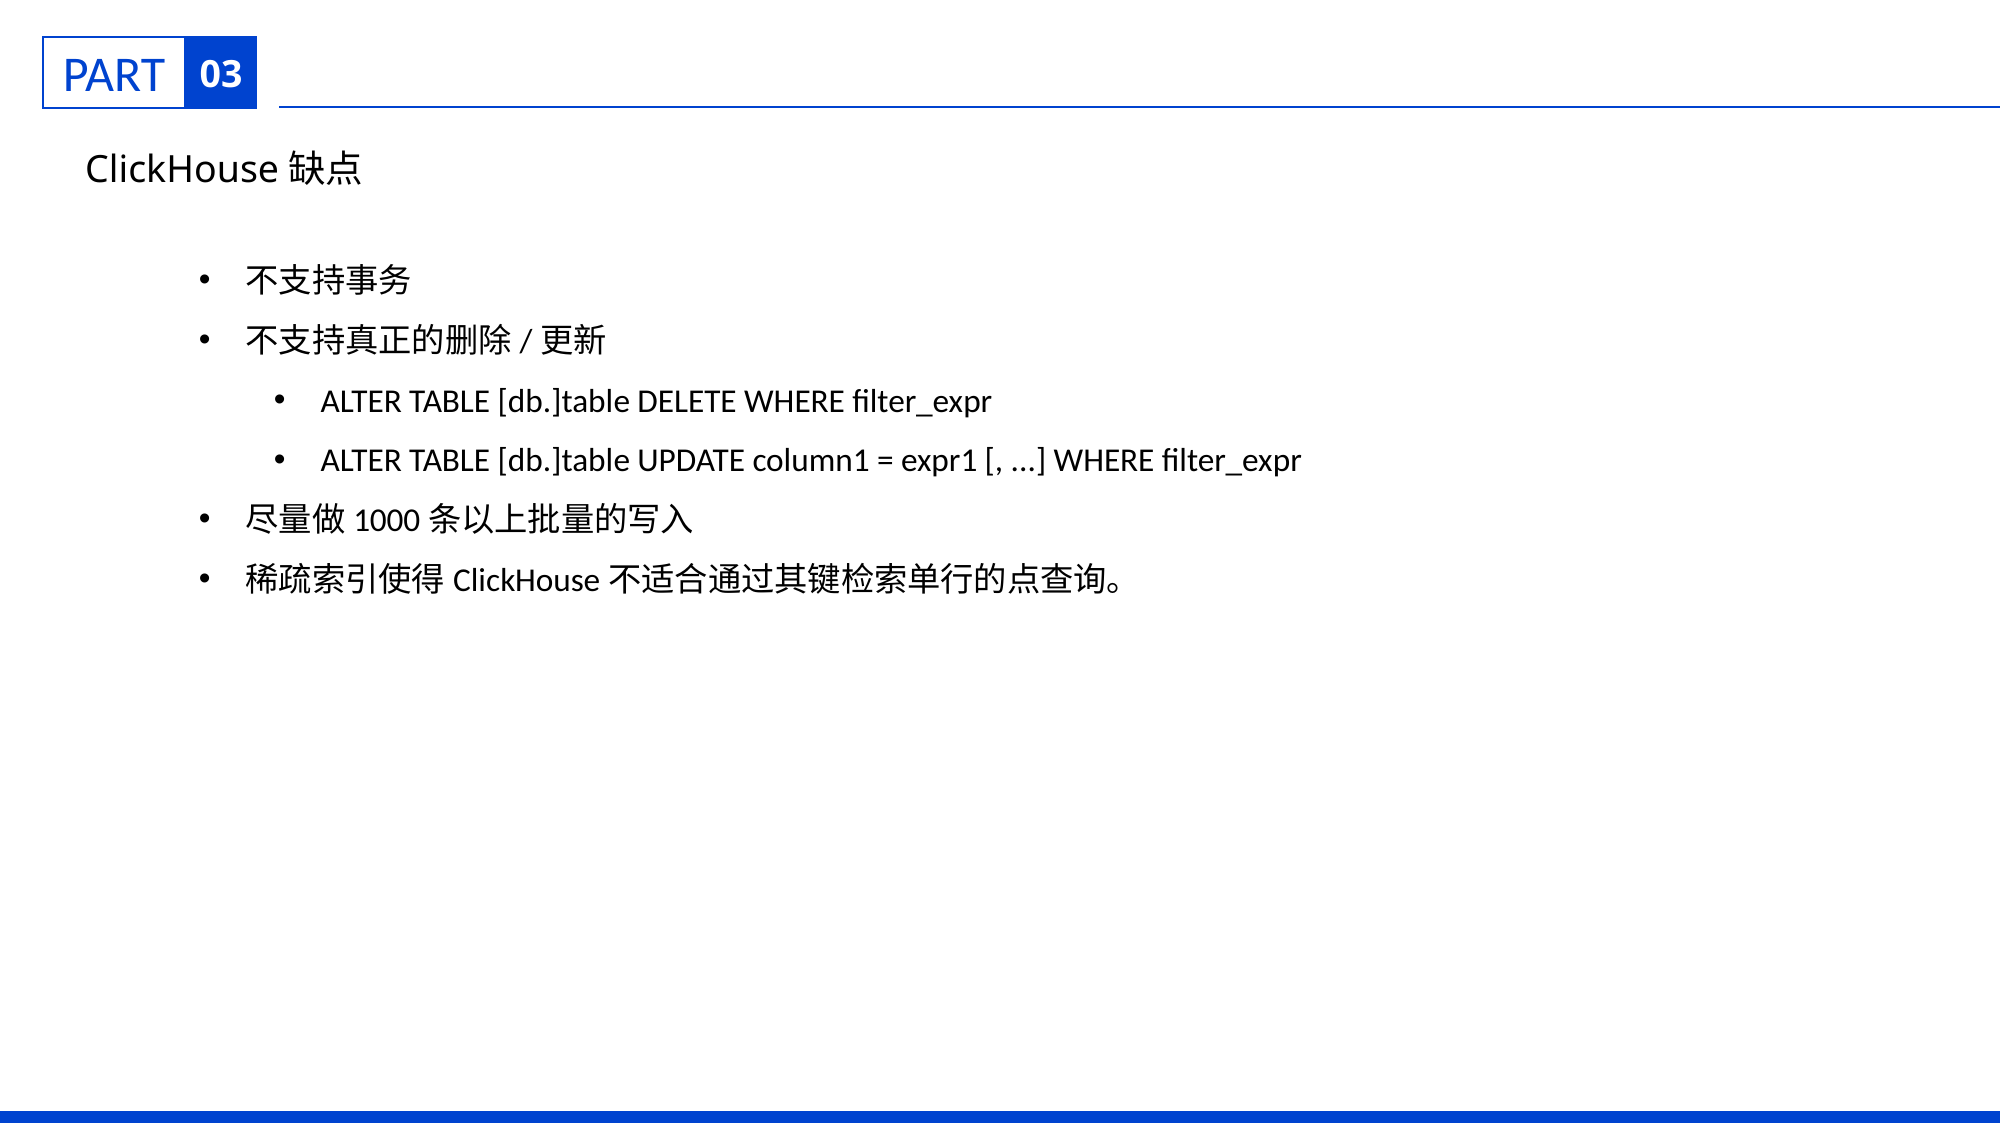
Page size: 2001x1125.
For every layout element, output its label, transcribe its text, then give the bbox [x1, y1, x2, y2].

text_box 不支持事务 不支持真正的删除/更新 ALTER TABLE [db.]table DELETE WHERE filter_expr ALTER TABLE [db.]table UPDATE column1 = expr1 [, ...] WHERE filter_expr 尽量做1000条以上批量的写入 稀疏索引使得ClickHouse不适合通过其键检索单行的点查询。 [184, 231, 1839, 606]
text_box 03 [184, 42, 267, 103]
text_box ClickHouse缺点 [70, 137, 379, 197]
